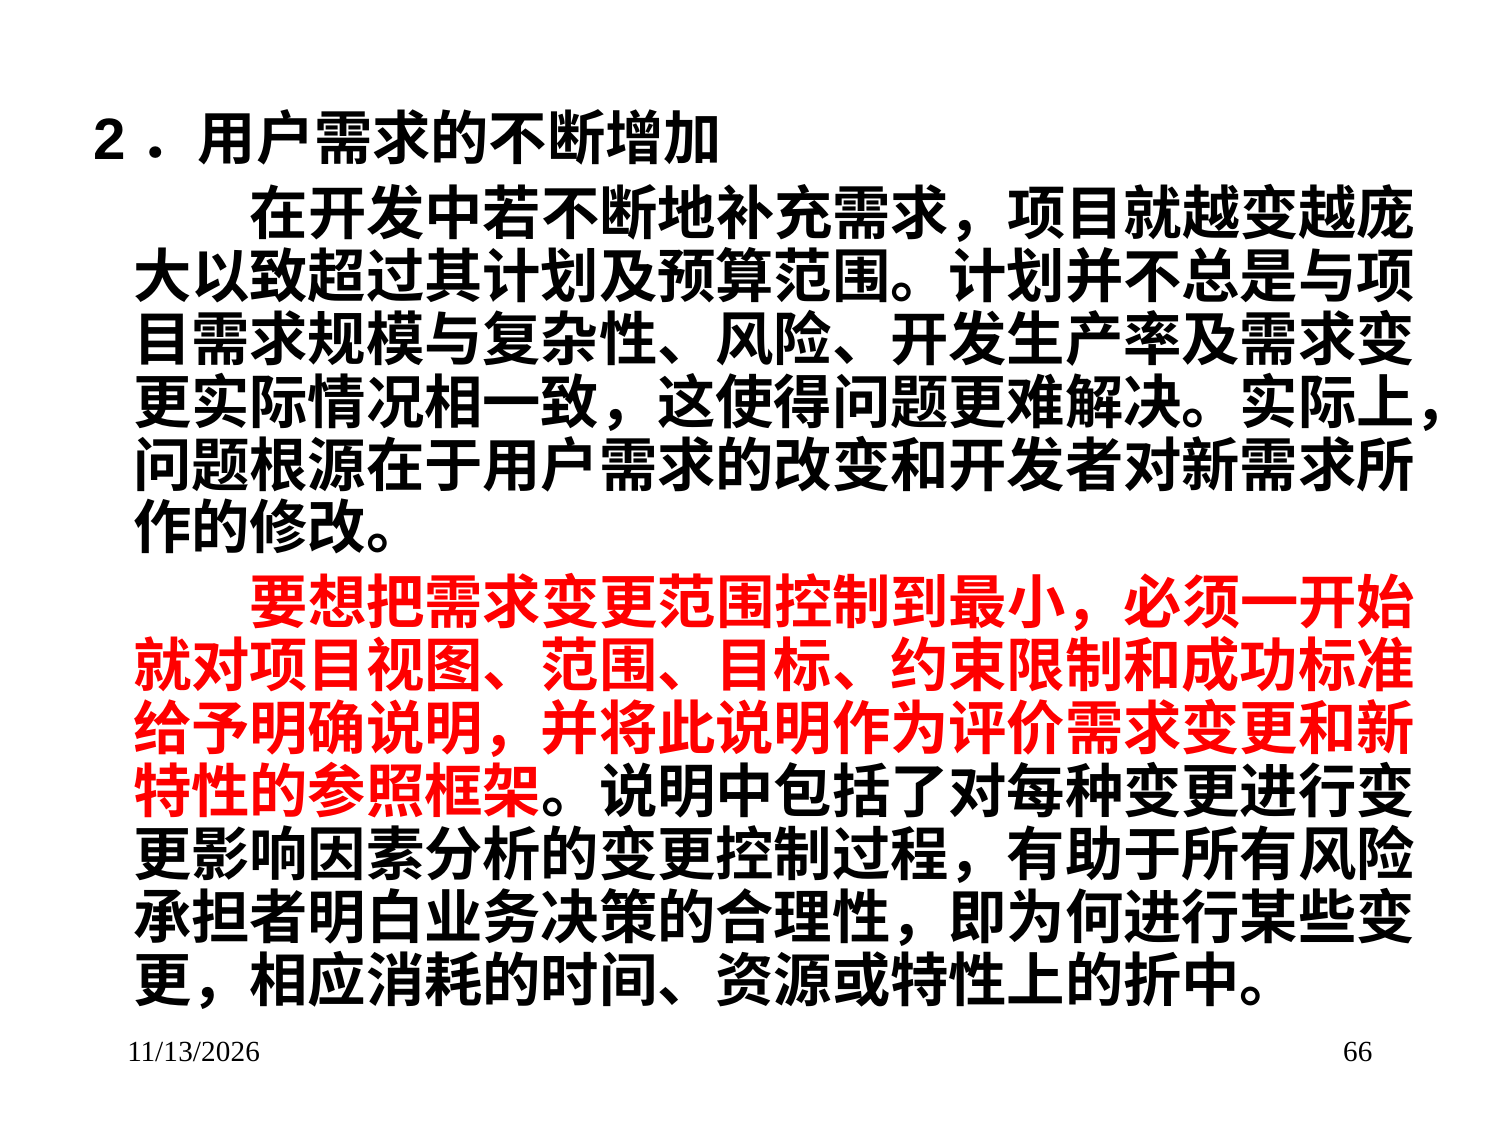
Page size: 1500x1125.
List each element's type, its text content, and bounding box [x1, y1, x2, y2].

text_box [112, 1024, 425, 1100]
text_box [1074, 1024, 1388, 1100]
list 2．用户需求的不断增加 在开发中若不断地补充需求，项目就越变越庞大以致超过其计划及预算范围。计划并不总是与项目需求规模与复杂性、风险、开发生产率及需求变更实际情况相一致，这使得问题更难解决。实际上，问题根源在于用户需求的改变和开发者对新需求所作的修改。 要想把需求变更范围控制到最小，必须一开始就对项目视图、范围、目标、约束限制和成功标准给予明确说明，并将此说明作为评价需求变更和新特性的参照框架。说明中包括了对每种变更进行变更影响因素分析的变更控制过程，有助于所有风险承担者明白业务决策的合理性，即为何进行某些变更，相应消耗的时间、资源或特性上的折中。 [61, 101, 1448, 824]
